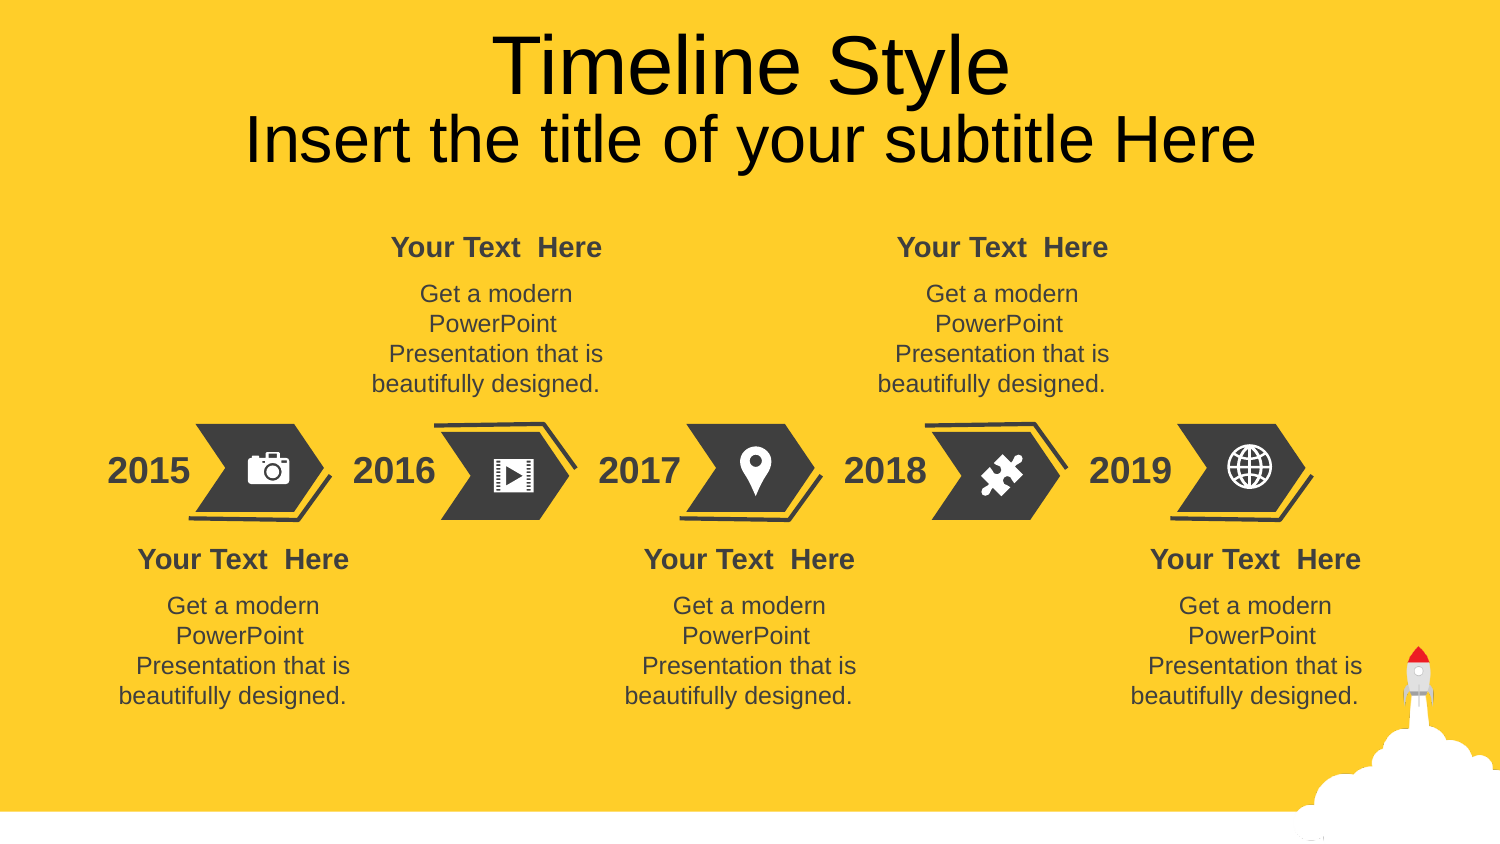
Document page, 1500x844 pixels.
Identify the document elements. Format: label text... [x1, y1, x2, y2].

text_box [924, 423, 1067, 521]
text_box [1106, 532, 1405, 719]
text_box 2019 [1072, 438, 1165, 499]
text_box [94, 532, 393, 719]
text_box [853, 220, 1152, 407]
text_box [188, 423, 331, 521]
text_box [679, 423, 822, 521]
title Timeline Style [3, 12, 1500, 110]
text_box 2016 [335, 438, 428, 499]
text_box 2017 [581, 438, 674, 499]
text_box 2015 [81, 438, 183, 499]
subtitle Insert the title of your subtitle Here [0, 110, 1500, 161]
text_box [433, 423, 577, 521]
text_box 2018 [826, 438, 919, 499]
picture [1293, 646, 1500, 844]
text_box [347, 220, 646, 407]
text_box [600, 532, 899, 719]
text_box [1170, 423, 1313, 521]
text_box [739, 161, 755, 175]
